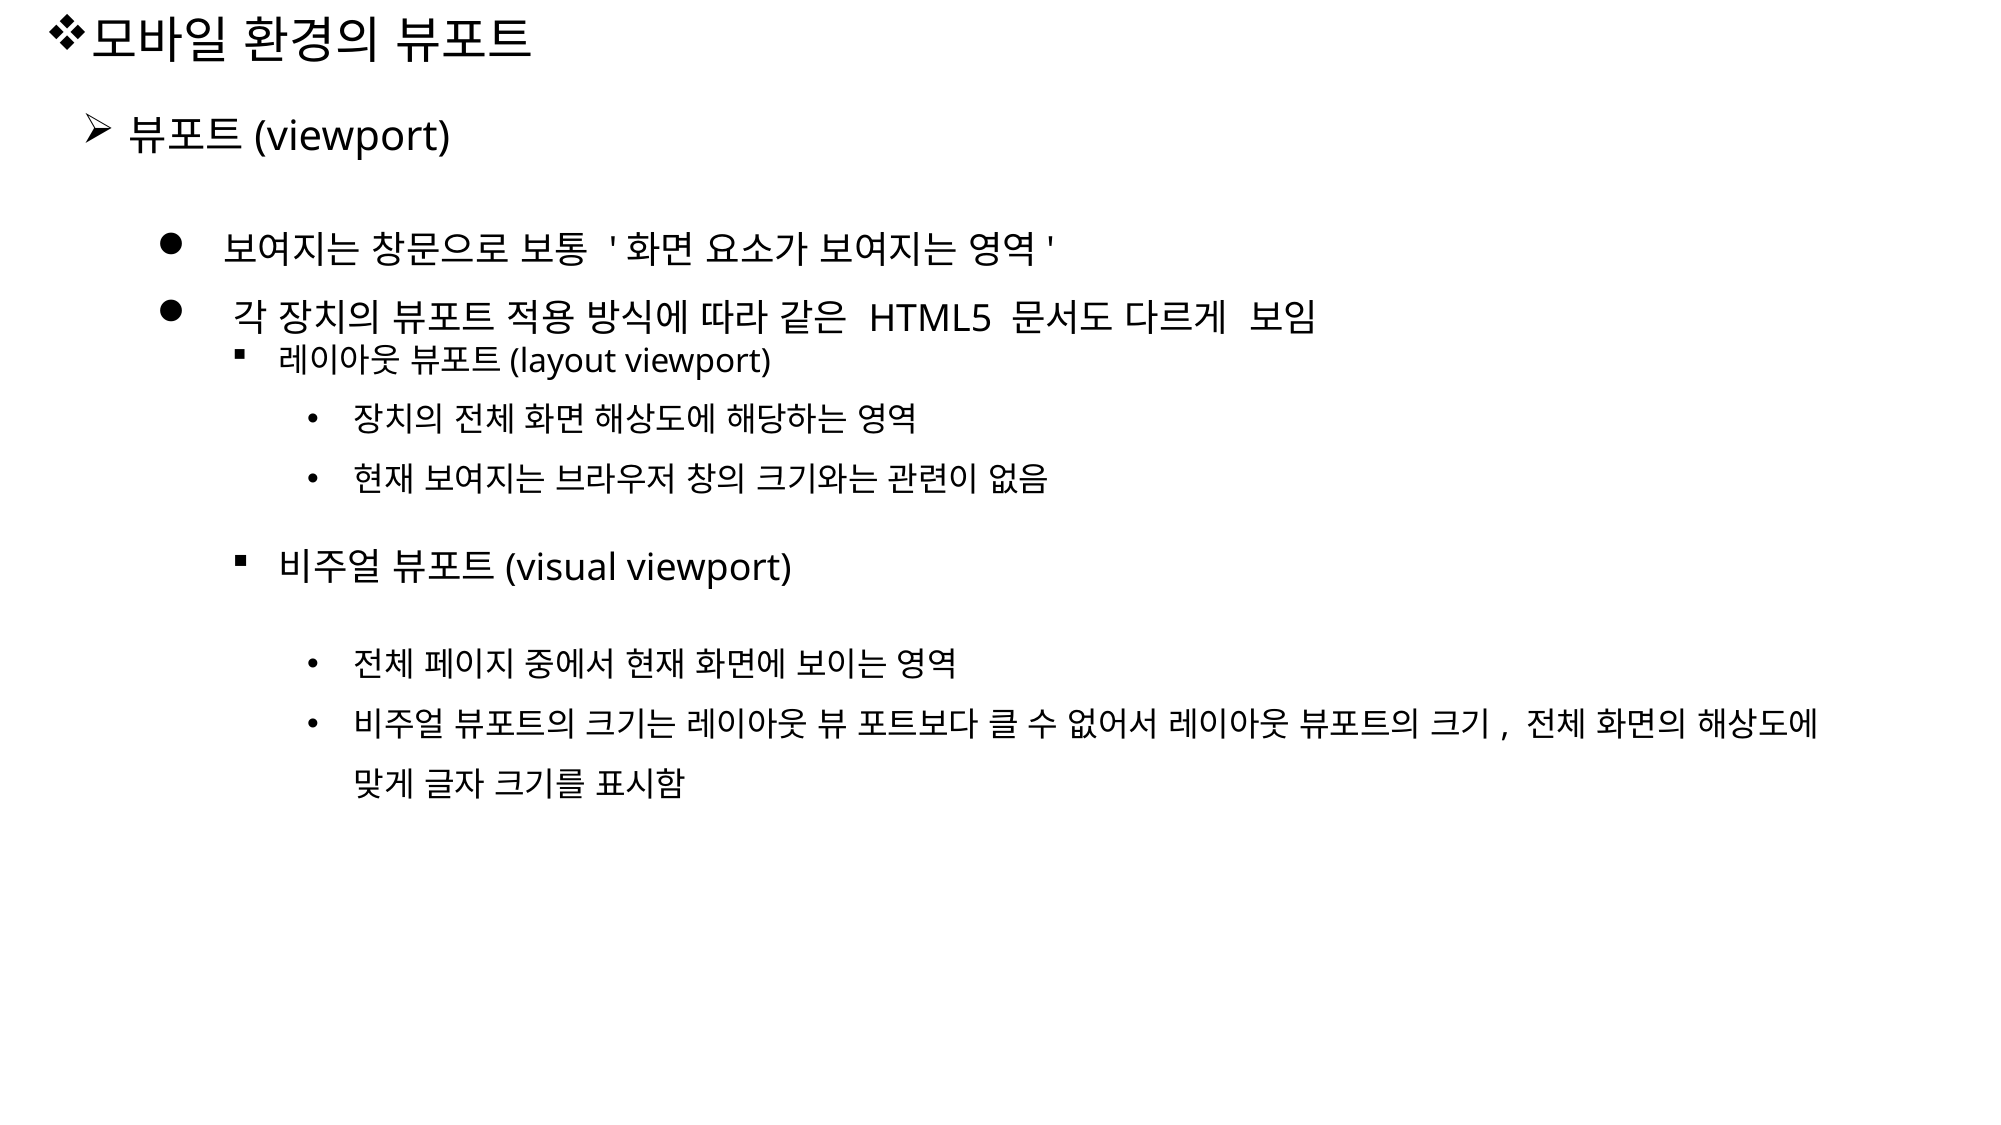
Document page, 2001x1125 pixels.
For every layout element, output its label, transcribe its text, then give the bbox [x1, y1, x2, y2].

text_box 뷰포트(viewport) 보여지는 창문으로 보통 '화면 요소가 보여지는 영역' 각 장치의 뷰포트 적용 방식에 따라 같은 HTML5 문서도 다르게 보임 레이아웃 뷰포트(layout viewport) 장치의 전체 화면 해상도에 해당하는 영역 현재 보여지는 브라우저 창의 크기와는 관련이 없음 비주얼 뷰포트(visual viewport) 전체 페이지 중에서 현재 화면에 보이는 영역 비주얼 뷰포트의 크기는 레이아웃 뷰 포트보다 클 수 없어서 레이아웃 뷰포트의 크기, 전체 화면의 해상도에 맞게 글자 크기를 표시함 [67, 101, 1895, 811]
text_box 모바일 환경의 뷰포트 [30, 1, 549, 77]
